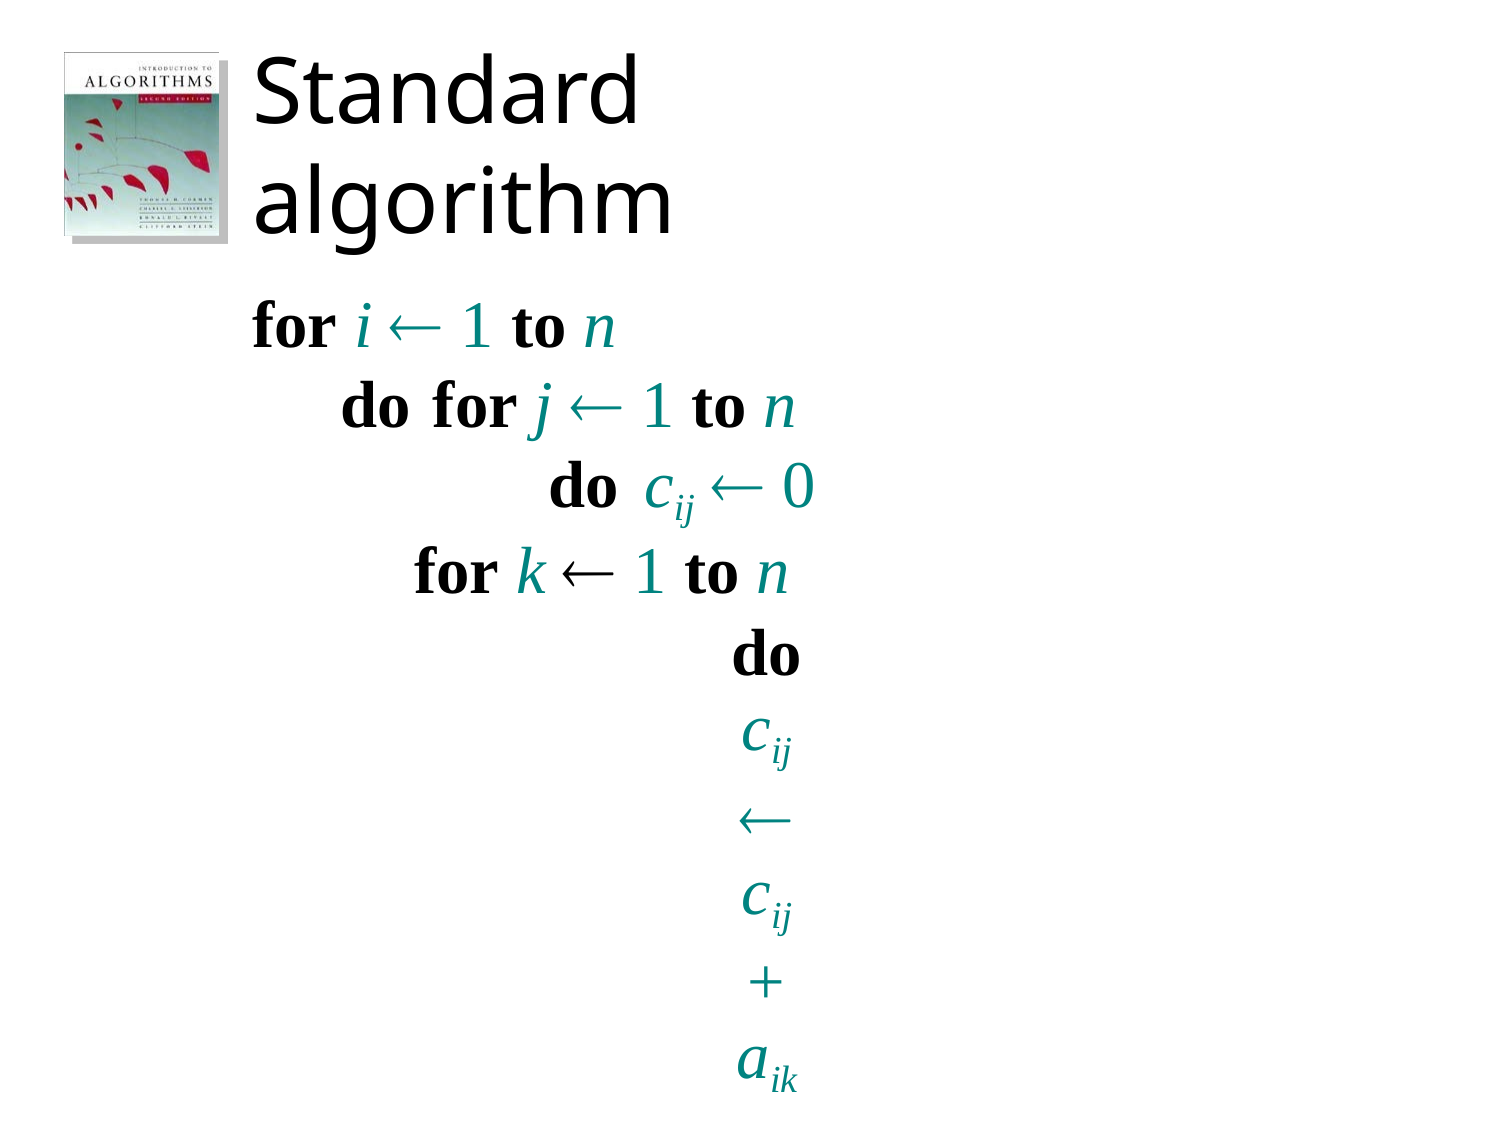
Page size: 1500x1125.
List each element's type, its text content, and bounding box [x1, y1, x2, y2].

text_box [64, 52, 228, 244]
title Standard algorithm [250, 29, 1032, 252]
text_box for i  1 to n do for j  1 to n do cij  0 for k  1 to n do cij  cij + aik bkj [248, 278, 1255, 1125]
